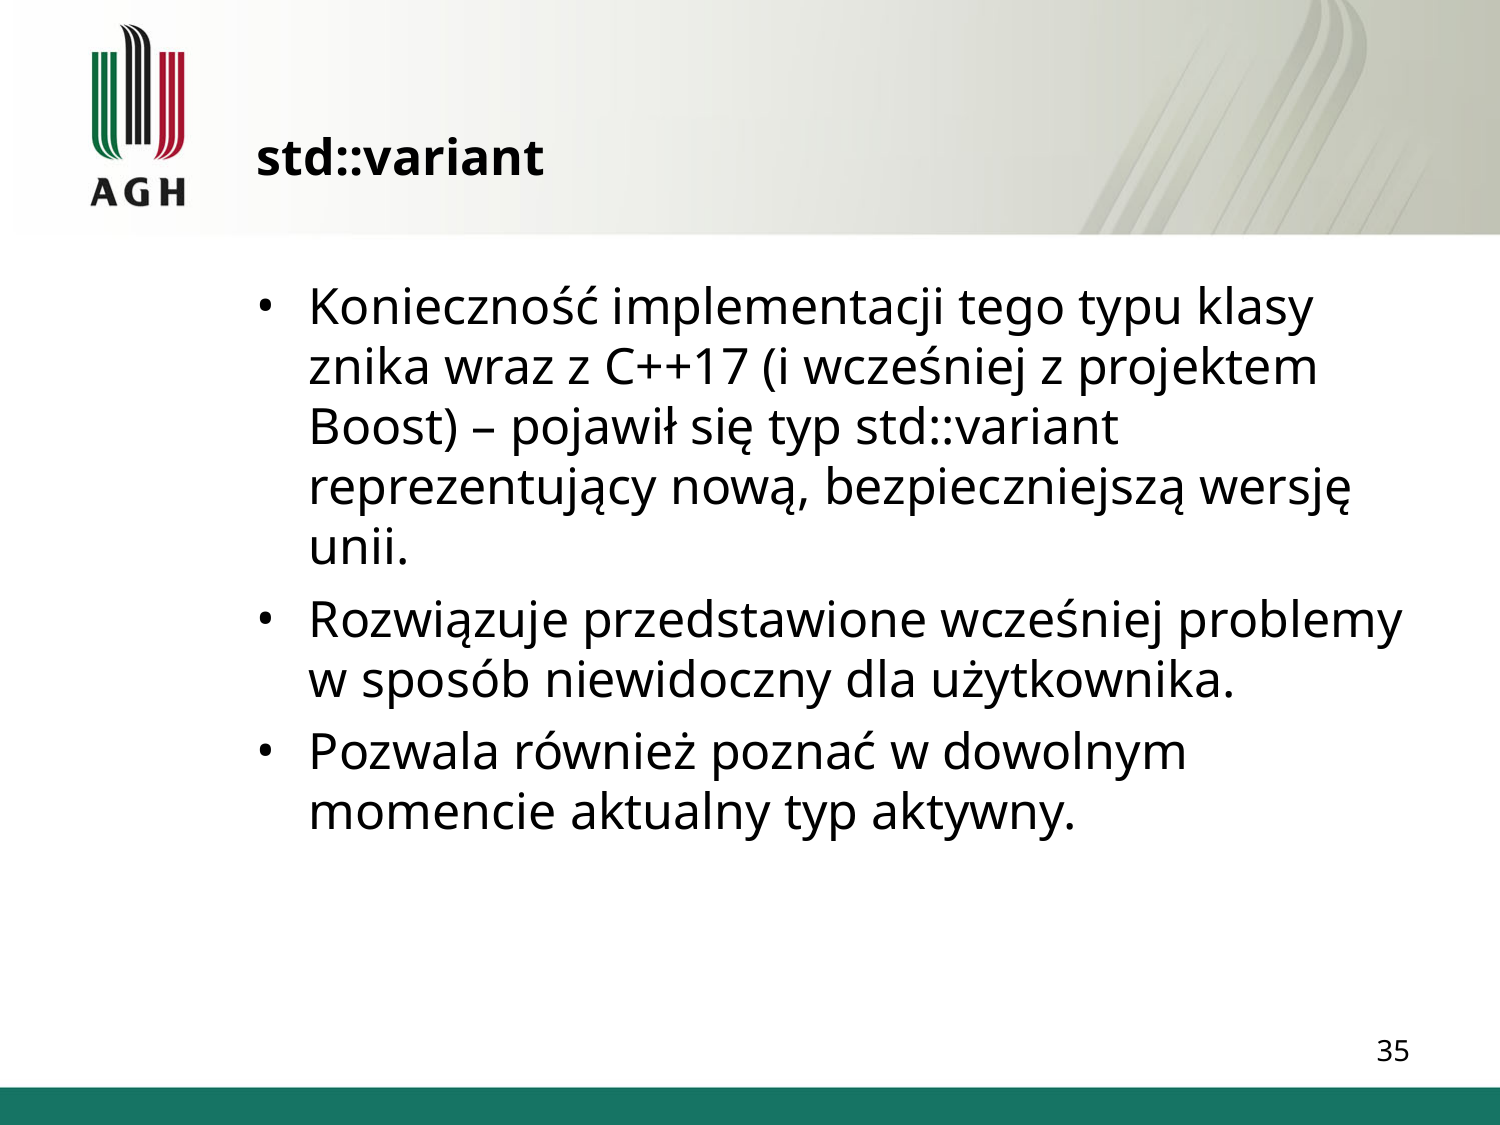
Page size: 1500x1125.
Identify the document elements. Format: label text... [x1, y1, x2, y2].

text_box Konieczność implementacji tego typu klasy znika wraz z C++17 (i wcześniej z projektem Boost) – pojawił się typ std::variant reprezentujący nową, bezpieczniejszą wersję unii. Rozwiązuje przedstawione wcześniej problemy w sposób niewidoczny dla użytkownika. Pozwala również poznać w dowolnym momencie aktualny typ aktywny. [242, 267, 1425, 1005]
text_box 1 [1074, 1024, 1425, 1103]
text_box std::variant [242, 78, 1425, 233]
picture [0, 0, 1500, 1125]
